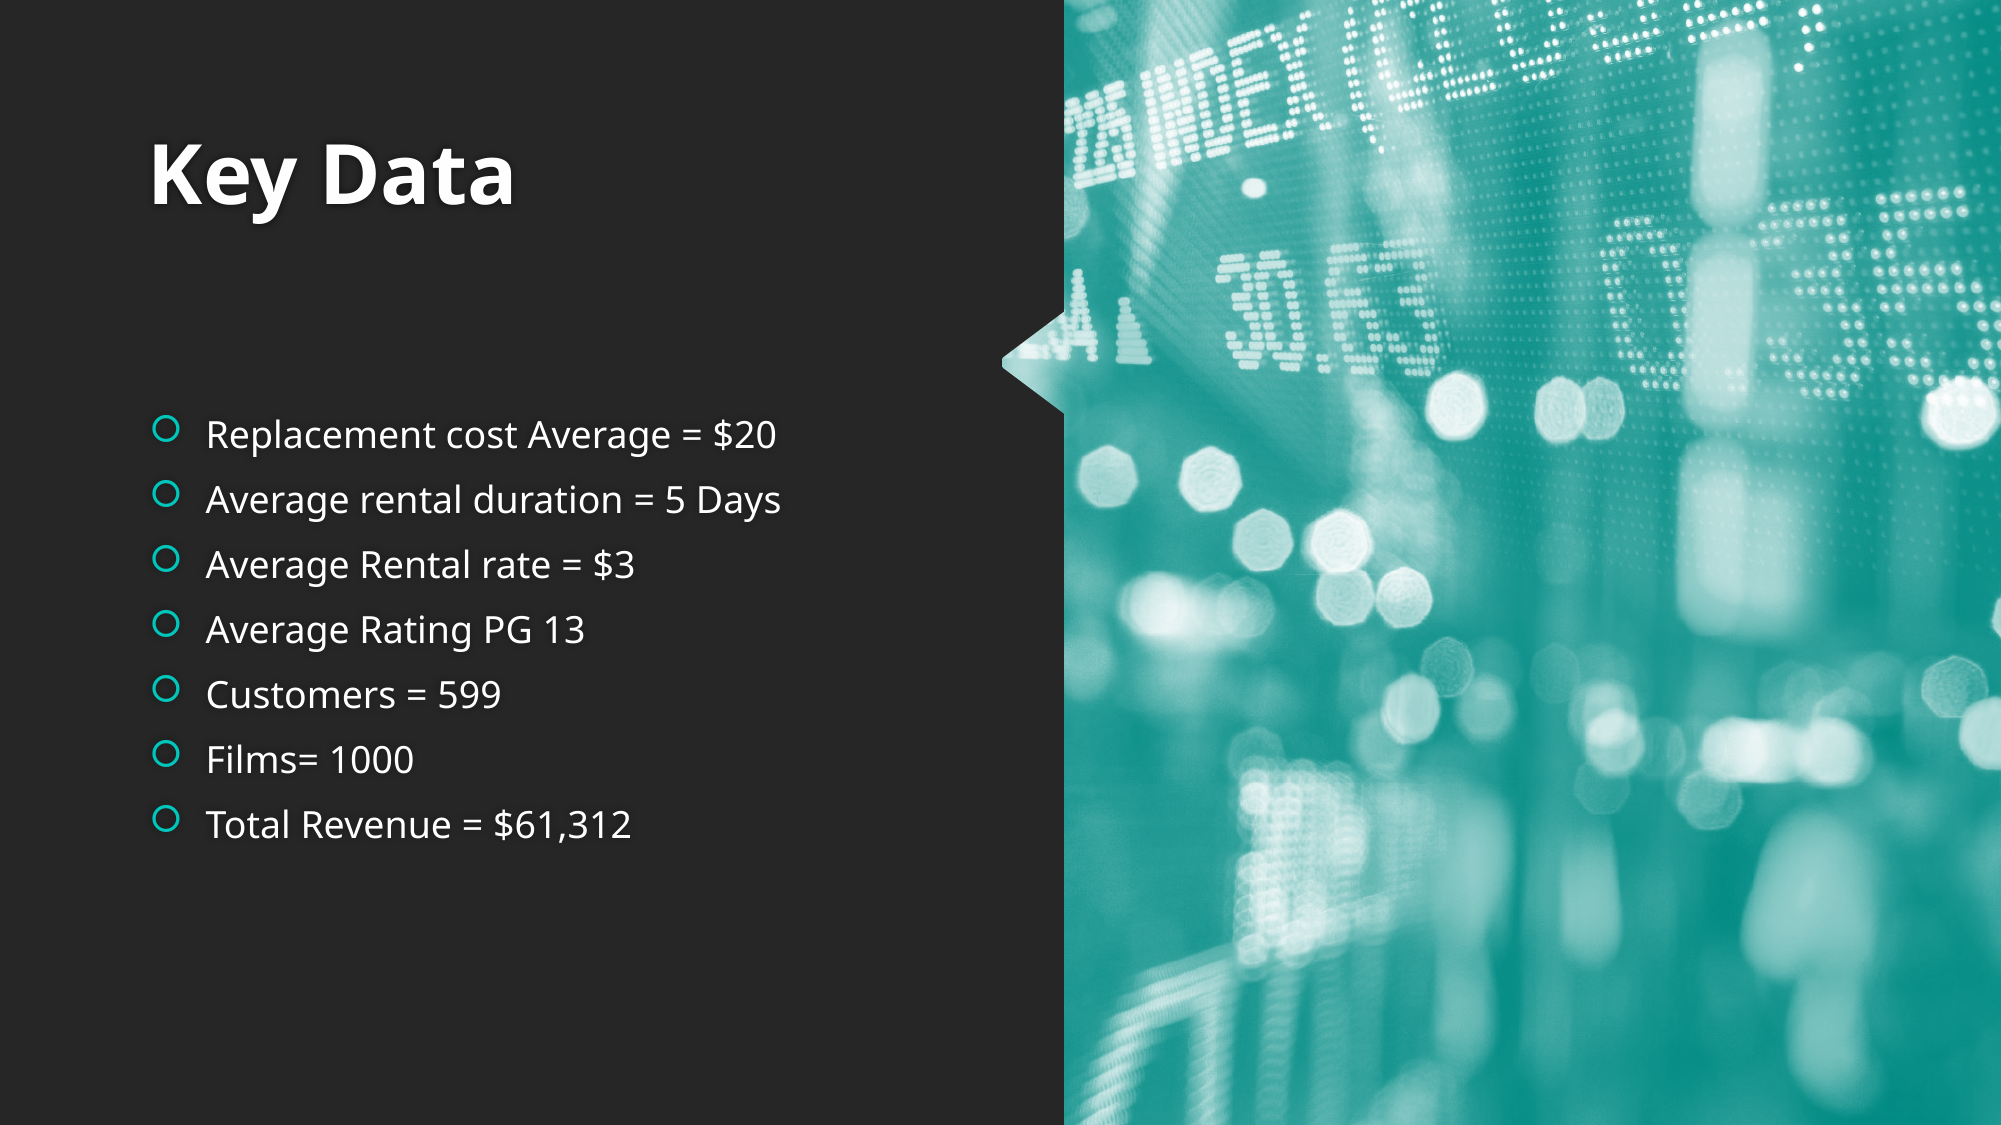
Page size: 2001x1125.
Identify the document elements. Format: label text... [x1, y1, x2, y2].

text_box [0, 0, 1001, 1125]
list Replacement cost Average = $20 Average rental duration = 5 Days Average Rental rate = $3 Average Rating PG 13 Customers = 599 Films= 1000 Total Revenue = $61,312 [134, 395, 964, 992]
title Key Data [132, 73, 965, 330]
picture [1001, 0, 2000, 1125]
